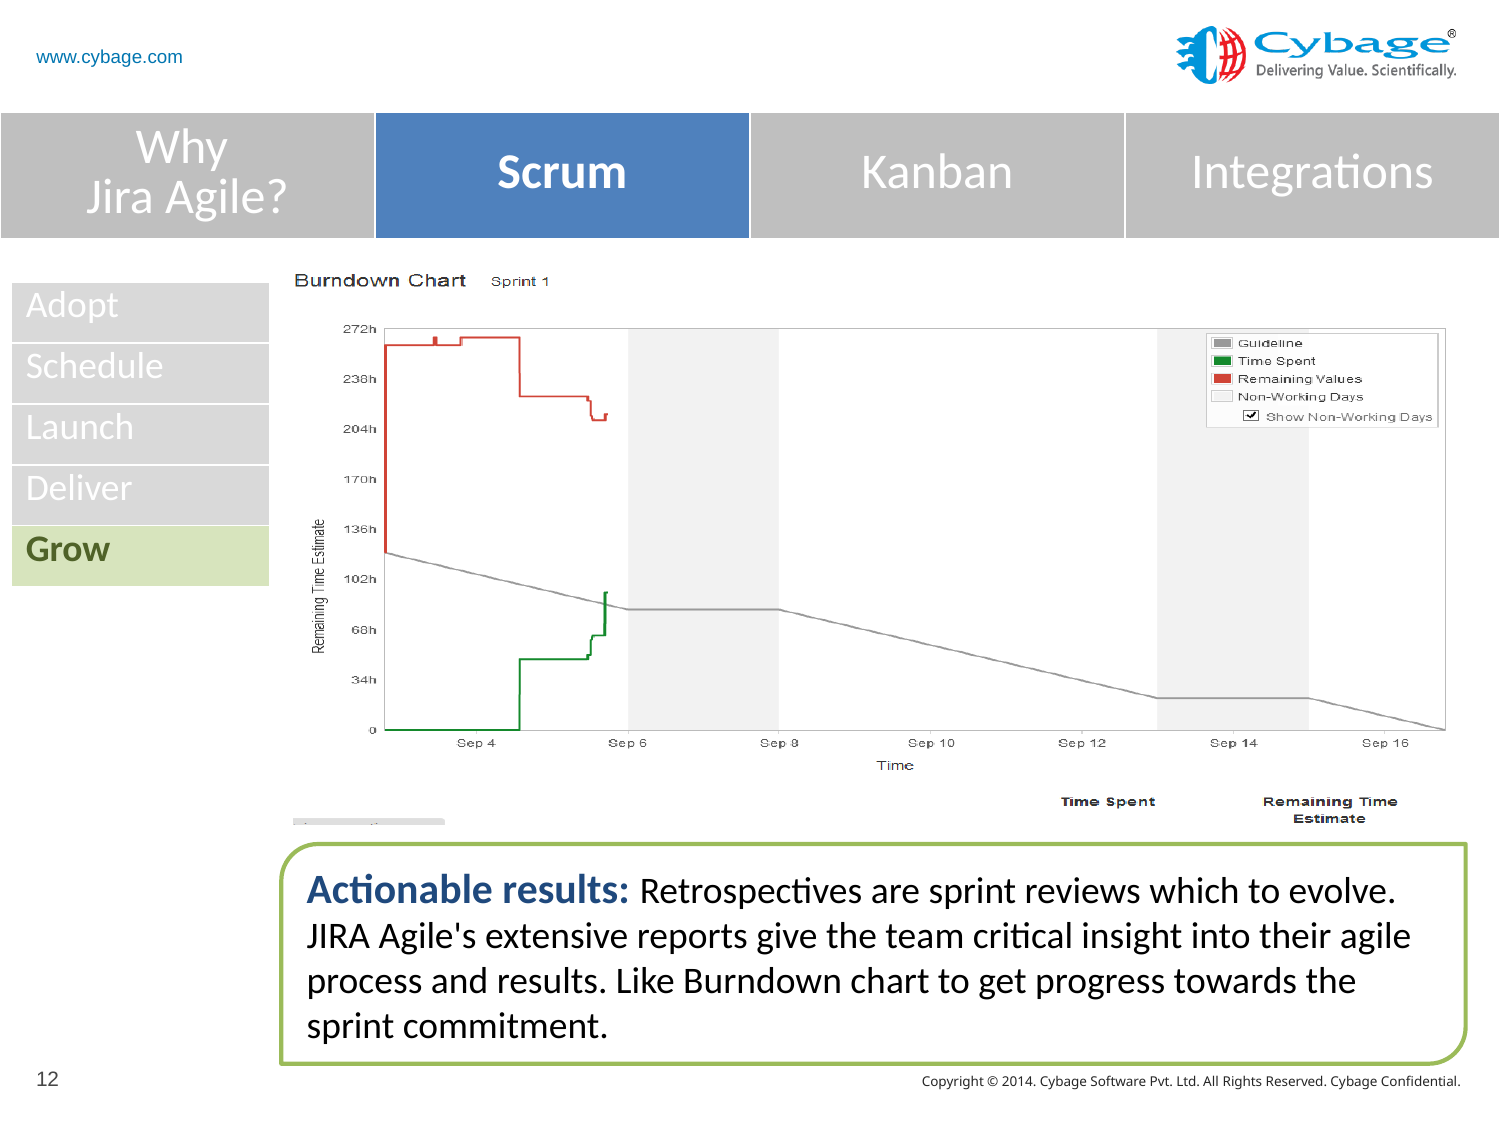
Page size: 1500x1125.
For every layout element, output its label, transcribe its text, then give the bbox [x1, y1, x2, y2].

text_box Actionable results: Retrospectives are sprint reviews which to evolve. JIRA Agile's extensive reports give the team critical insight into their agile process and results. Like Burndown chart to get progress towards the sprint commitment. [279, 841, 1468, 1066]
table_cell Deliver [12, 466, 269, 525]
slide_number 12 [21, 1048, 102, 1109]
table_header Scrum [376, 113, 749, 238]
table_cell Launch [12, 405, 269, 464]
table_cell Grow [12, 526, 269, 586]
table_header Kanban [751, 113, 1124, 238]
table_header Adopt [12, 283, 269, 342]
picture [293, 259, 1466, 826]
picture [1207, 26, 1456, 84]
table_cell Schedule [12, 344, 269, 403]
table_header Integrations [1126, 113, 1499, 238]
picture [1176, 53, 1203, 84]
table_header Why Jira Agile? [1, 113, 374, 238]
picture [1176, 26, 1207, 50]
